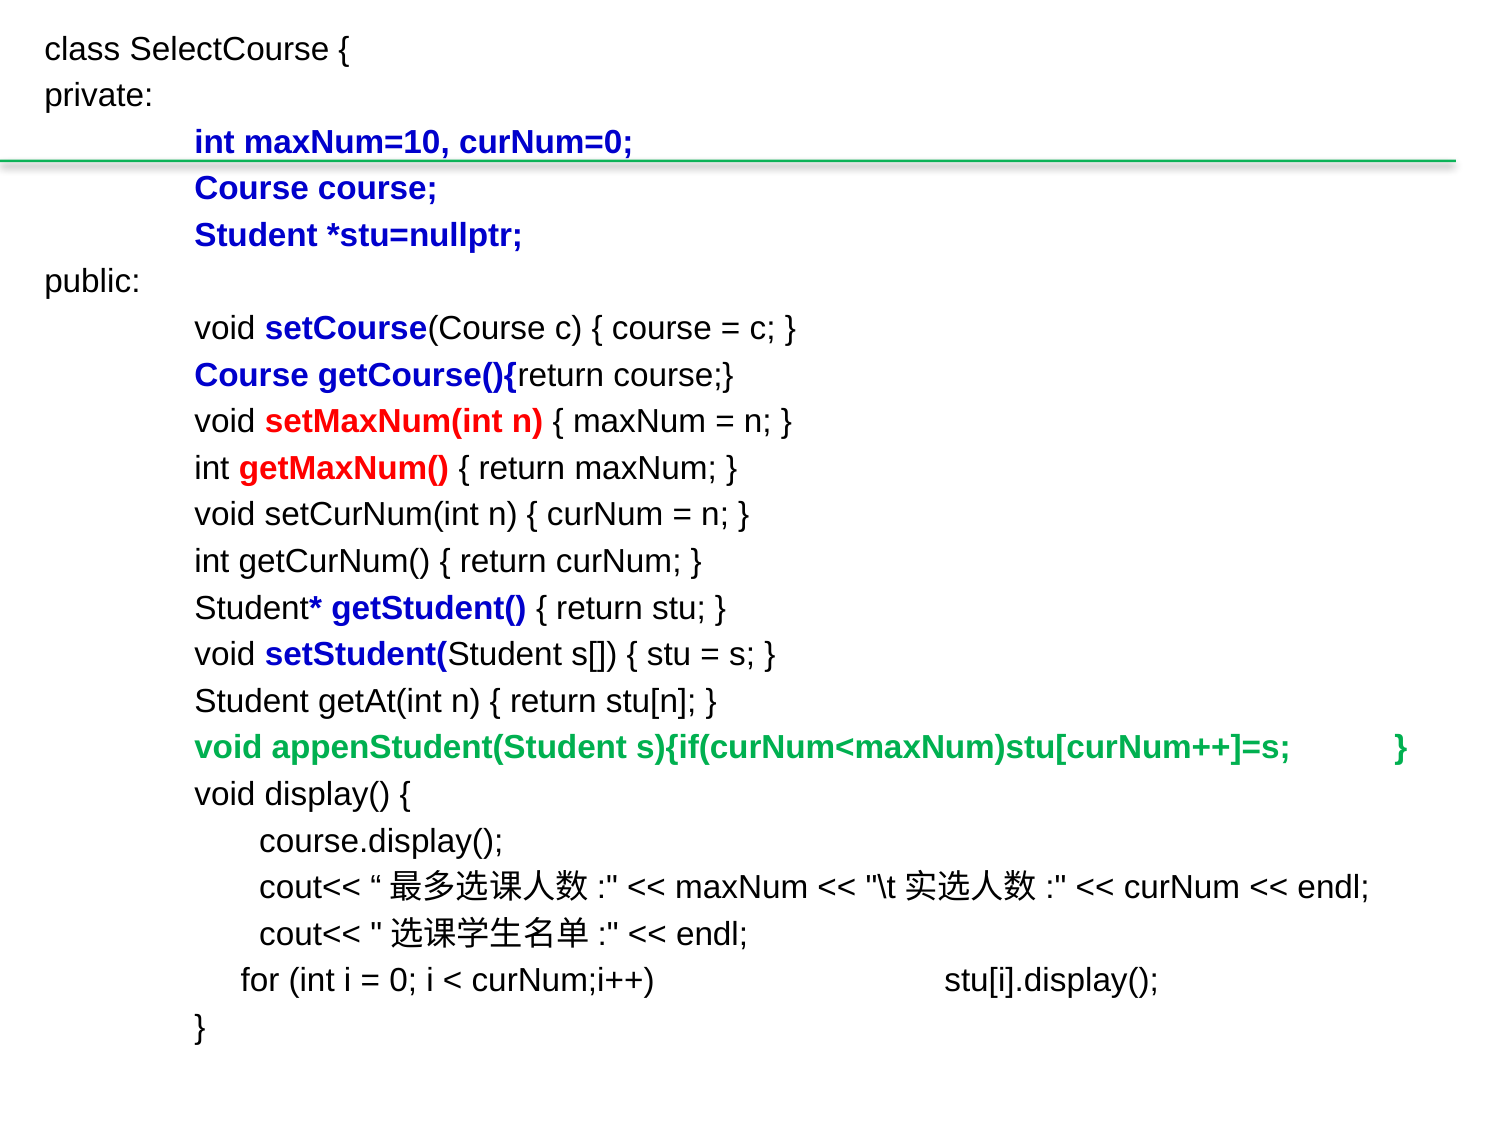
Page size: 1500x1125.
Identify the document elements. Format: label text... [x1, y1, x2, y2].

list class SelectCourse { private: int maxNum=10, curNum=0; Course course; Student *stu=nullptr; public: void setCourse(Course c) { course = c; } Course getCourse(){return course;} void setMaxNum(int n) { maxNum = n; } int getMaxNum() { return maxNum; } void setCurNum(int n) { curNum = n; } int getCurNum() { return curNum; } Student* getStudent() { return stu; } void setStudent(Student s[]) { stu = s; } Student getAt(int n) { return stu[n]; } void appenStudent(Student s){if(curNum<maxNum)stu[curNum++]=s; } void display() { course.display(); cout<< “最多选课人数:" << maxNum << "\t实选人数:" << curNum << endl; cout<< "选课学生名单:" << endl; for (int i = 0; i < curNum;i++) stu[i].display(); } [29, 19, 1444, 1125]
